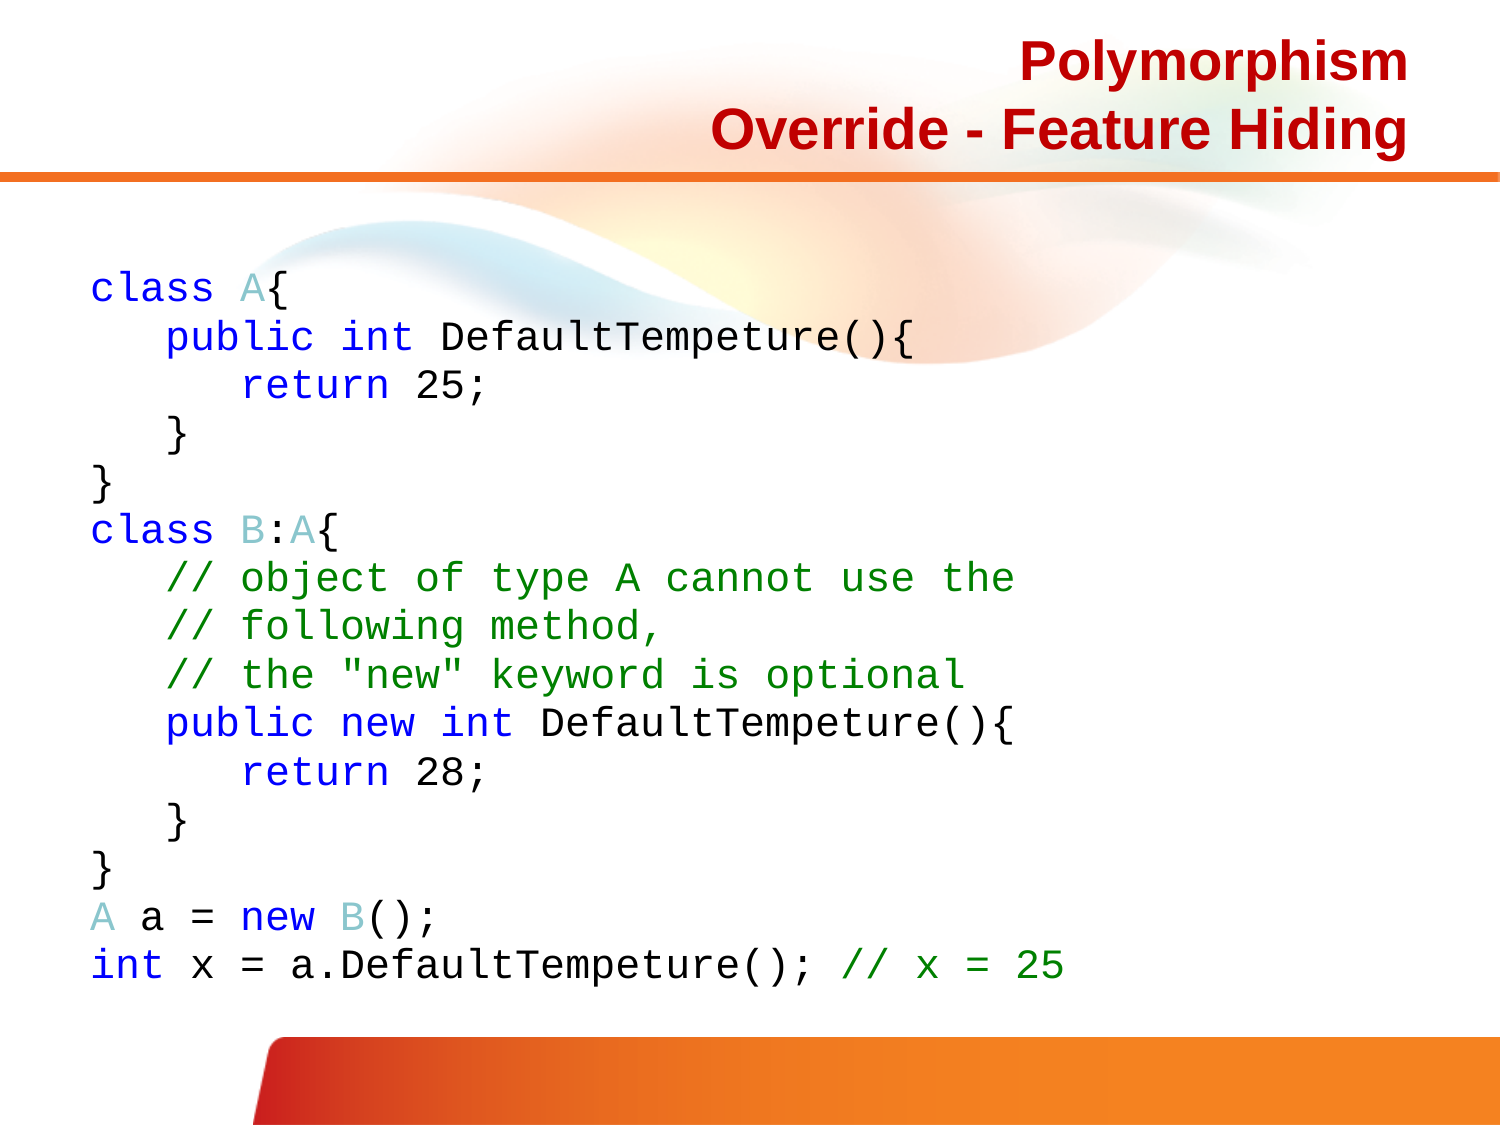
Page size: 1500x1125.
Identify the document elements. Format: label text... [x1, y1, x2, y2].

picture [253, 1037, 1500, 1125]
picture [0, 0, 1500, 262]
title Polymorphism Override - Feature Hiding [437, 24, 1425, 161]
list class A{ public int DefaultTempeture(){ return 25; } } class B:A{ // object of type A cannot use the // following method, // the "new" keyword is optional public new int DefaultTempeture(){ return 28; } } A a = new B(); int x = a.DefaultTempeture(); // x = 25 [75, 262, 1425, 1005]
